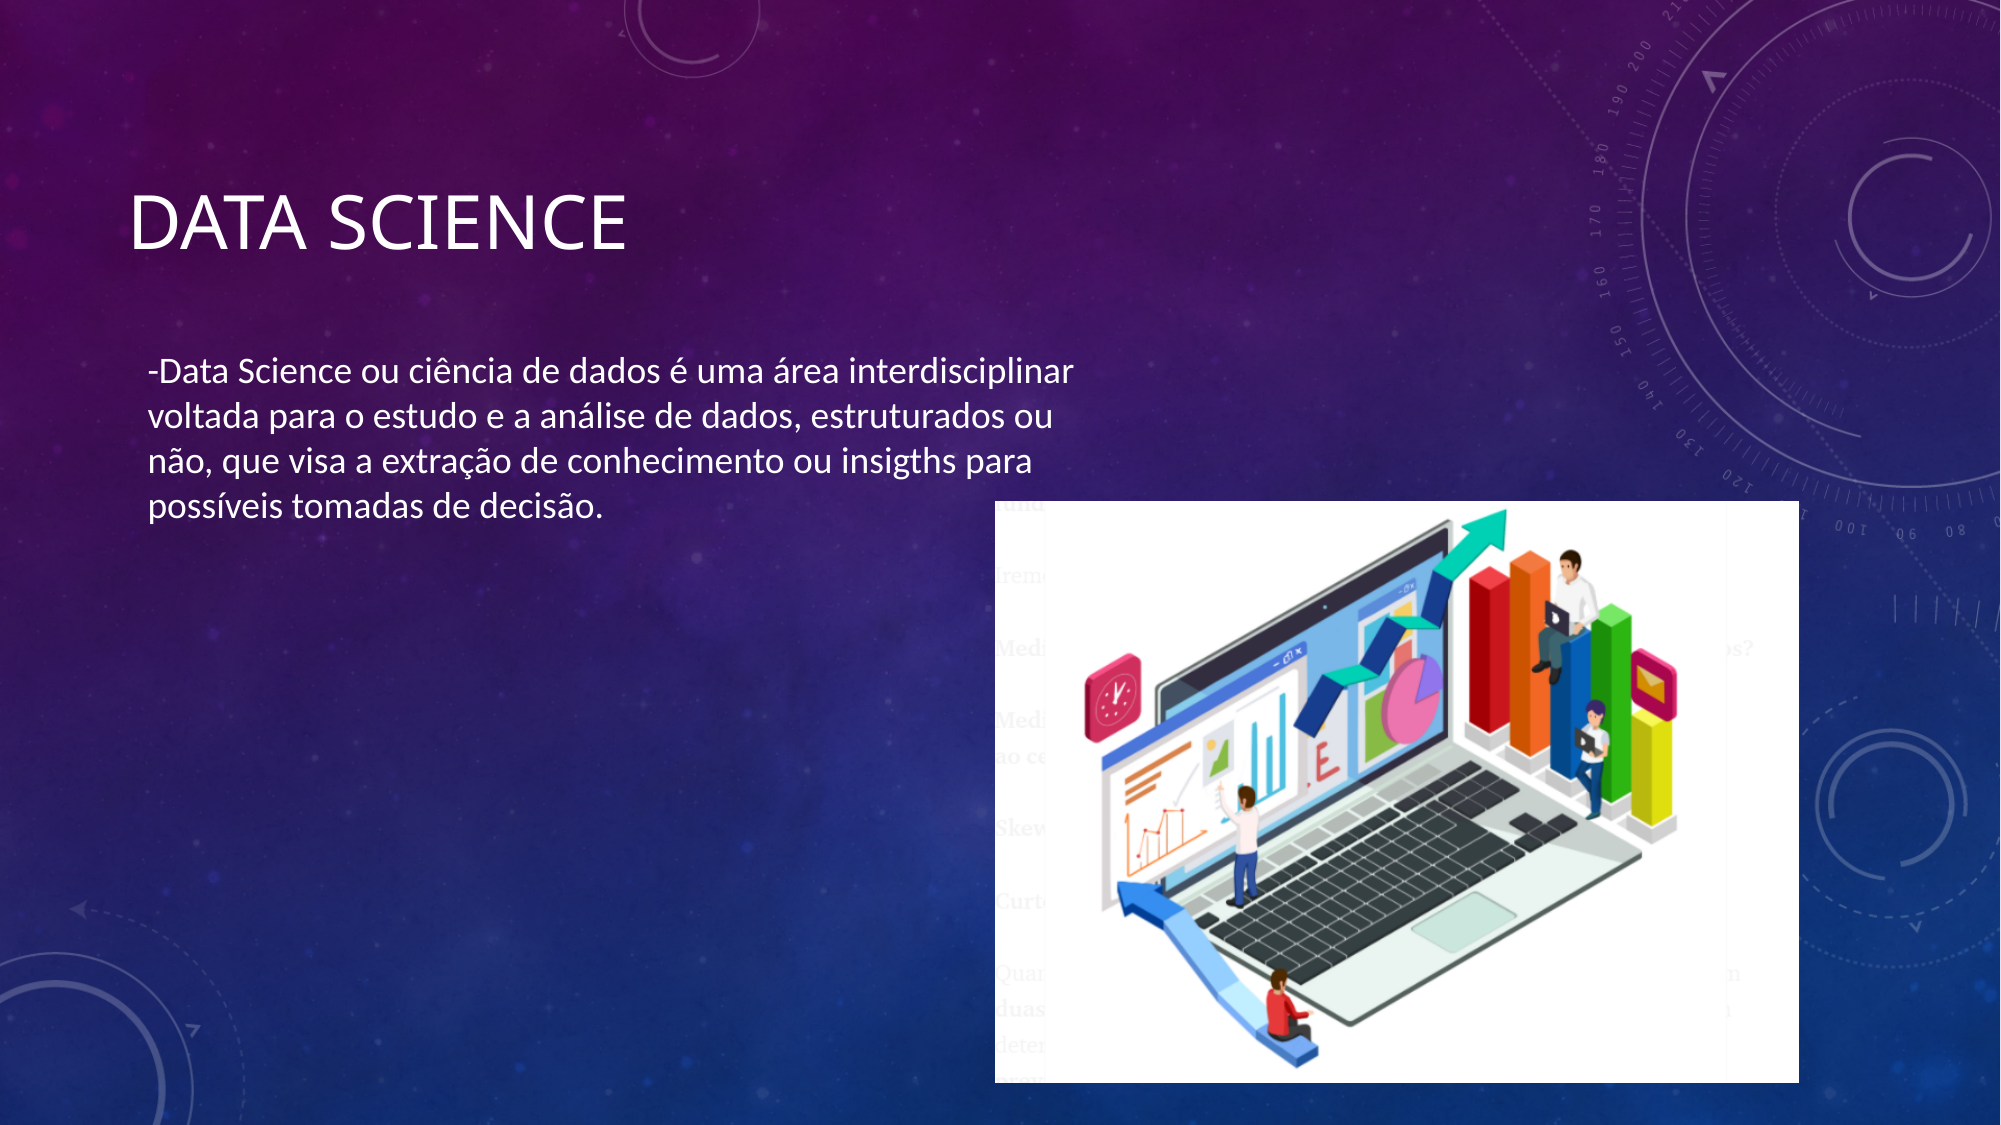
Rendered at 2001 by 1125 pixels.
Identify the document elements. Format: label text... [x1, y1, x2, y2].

title Data ScienCe [112, 99, 1775, 339]
picture [0, 0, 2001, 1125]
text_box -Data Science ou ciência de dados é uma área interdisciplinar voltada para o estudo e a análise de dados, estruturados ou não, que visa a extração de conhecimento ou insigths para possíveis tomadas de decisão. [132, 338, 1133, 534]
